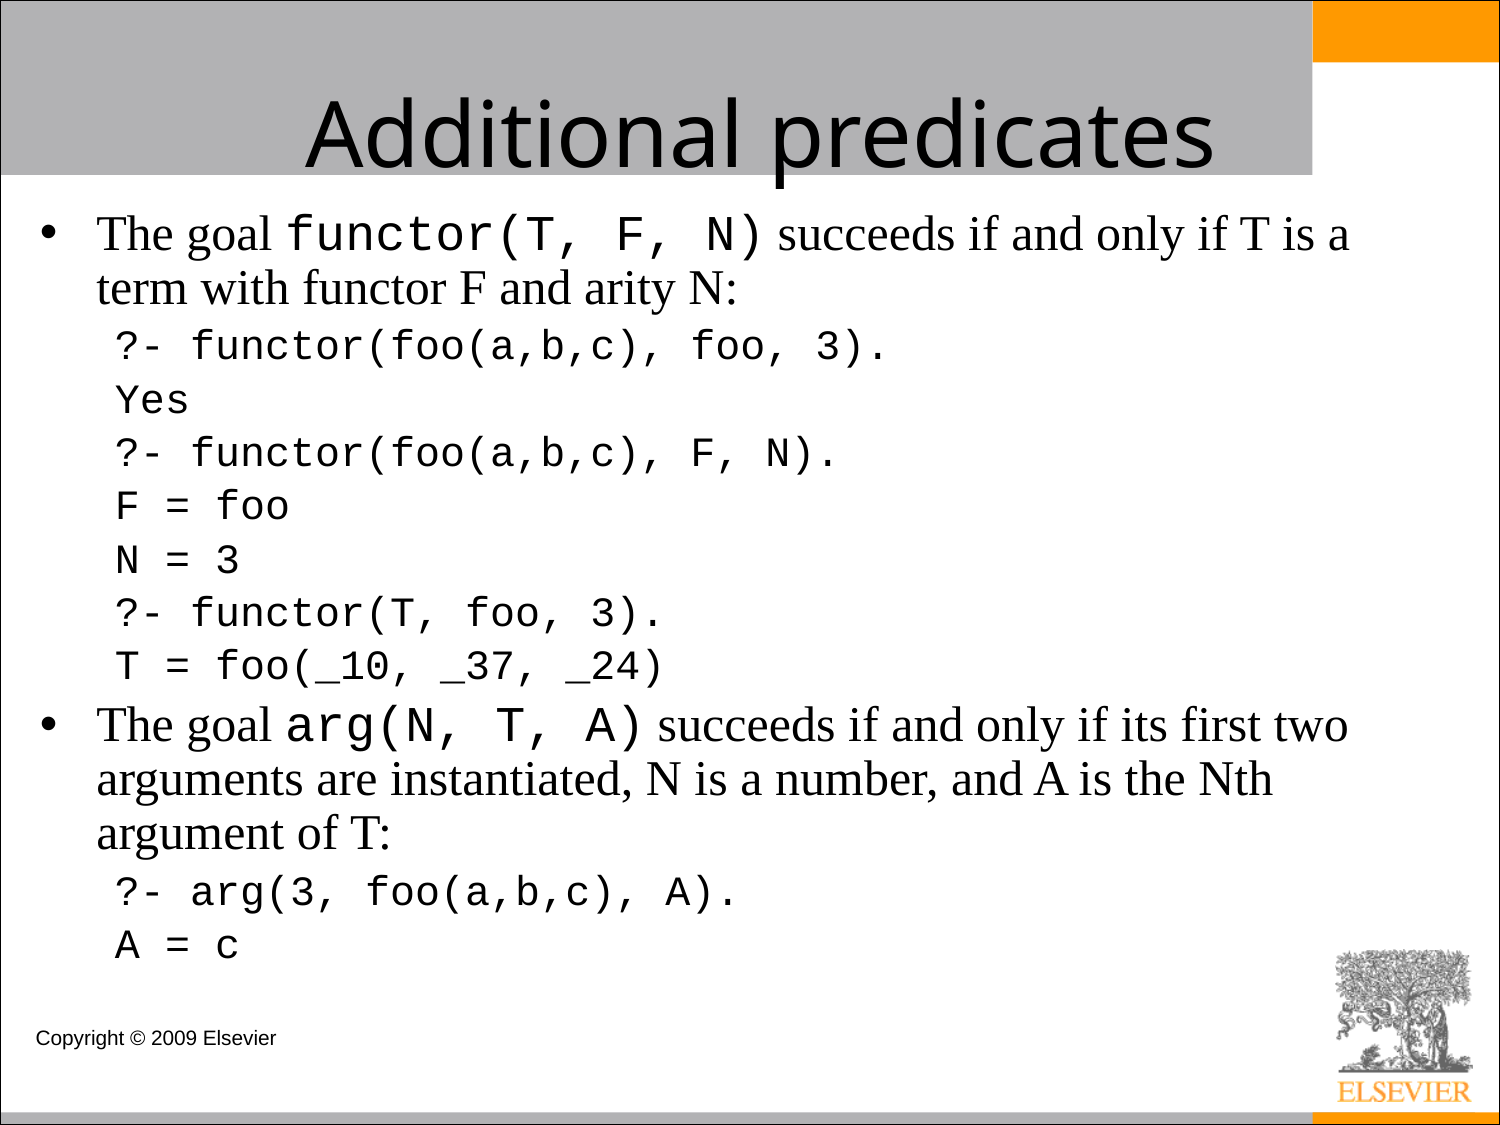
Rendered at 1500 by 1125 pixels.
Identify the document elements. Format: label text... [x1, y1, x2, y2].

text_box [0, 0, 1500, 1125]
title Additional predicates [66, 12, 1463, 200]
list The goal functor(T, F, N) succeeds if and only if T is a term with functor F and arity N: ?- functor(foo(a,b,c), foo, 3). Yes ?- functor(foo(a,b,c), F, N). F = foo N = 3 ?- functor(T, foo, 3). T = foo(_10, _37, _24) The goal arg(N, T, A) succeeds if and only if its first two arguments are instantiated, N is a number, and A is the Nth argument of T: ?- arg(3, foo(a,b,c), A). A = c [24, 200, 1463, 1125]
picture [1334, 949, 1473, 1102]
